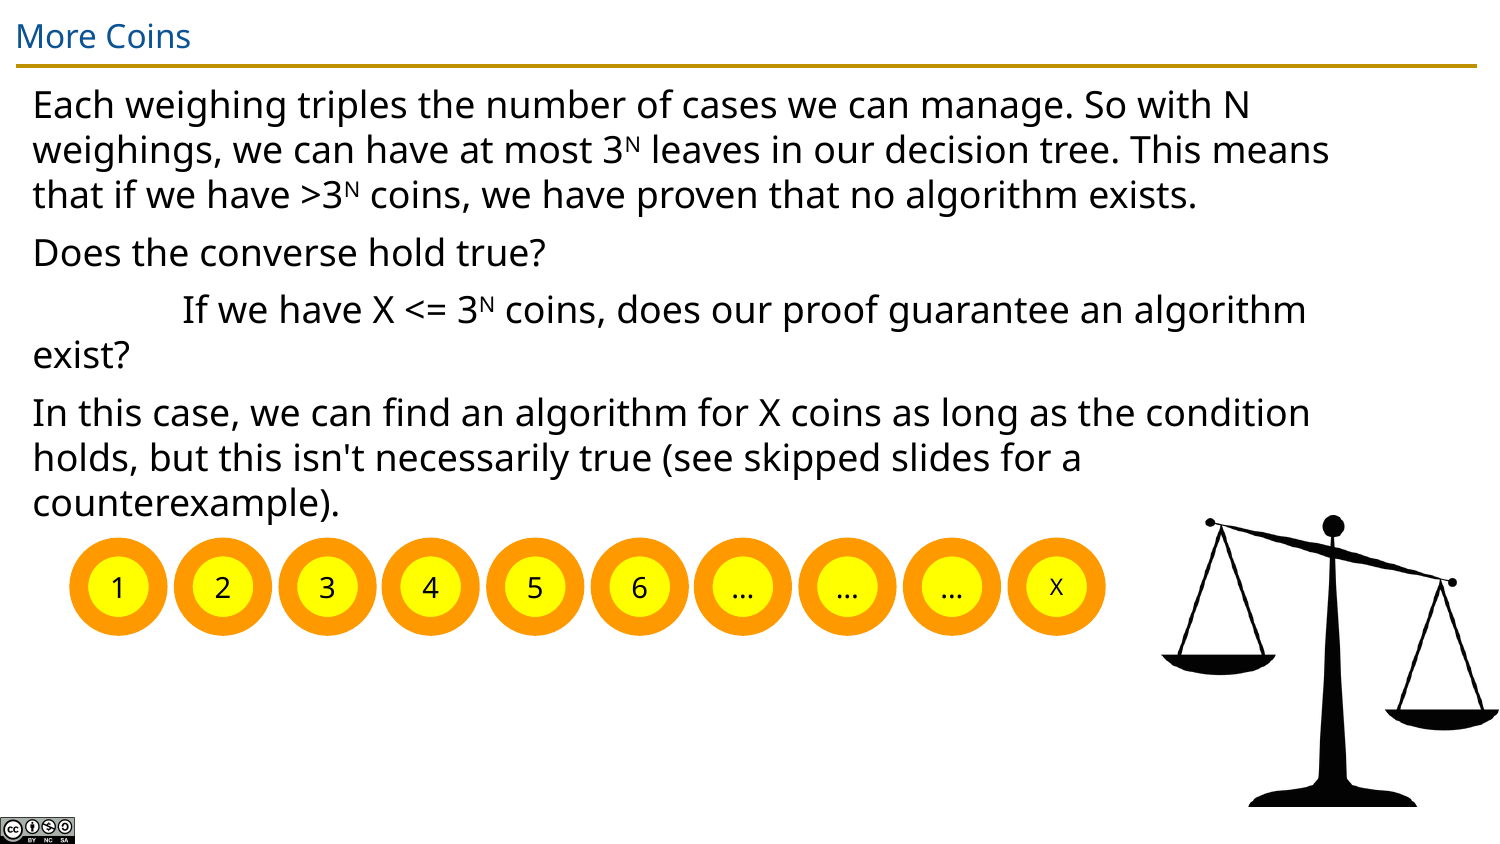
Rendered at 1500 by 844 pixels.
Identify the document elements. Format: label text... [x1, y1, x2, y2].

text_box 2 [183, 546, 263, 627]
text_box … [807, 546, 888, 627]
text_box X [1016, 546, 1097, 627]
text_box 1 [78, 546, 159, 627]
text_box … [703, 546, 783, 627]
text_box 6 [600, 546, 680, 627]
title More Coins [0, 0, 1398, 65]
text_box … [912, 546, 992, 627]
text_box 4 [390, 546, 471, 627]
text_box 3 [287, 546, 368, 627]
list Each weighing triples the number of cases we can manage. So with N weighings, we can have at most 3N leaves in our decision tree. This means that if we have >3N coins, we have proven that no algorithm exists. Does the converse hold true? If we have X <= 3N coins, does our proof guarantee an algorithm exist? In this case, we can find an algorithm for X coins as long as the condition holds, but this isn't necessarily true (see skipped slides for a counterexample). [17, 65, 1416, 627]
picture [0, 817, 75, 844]
text_box 5 [495, 546, 575, 627]
picture [1161, 515, 1499, 807]
